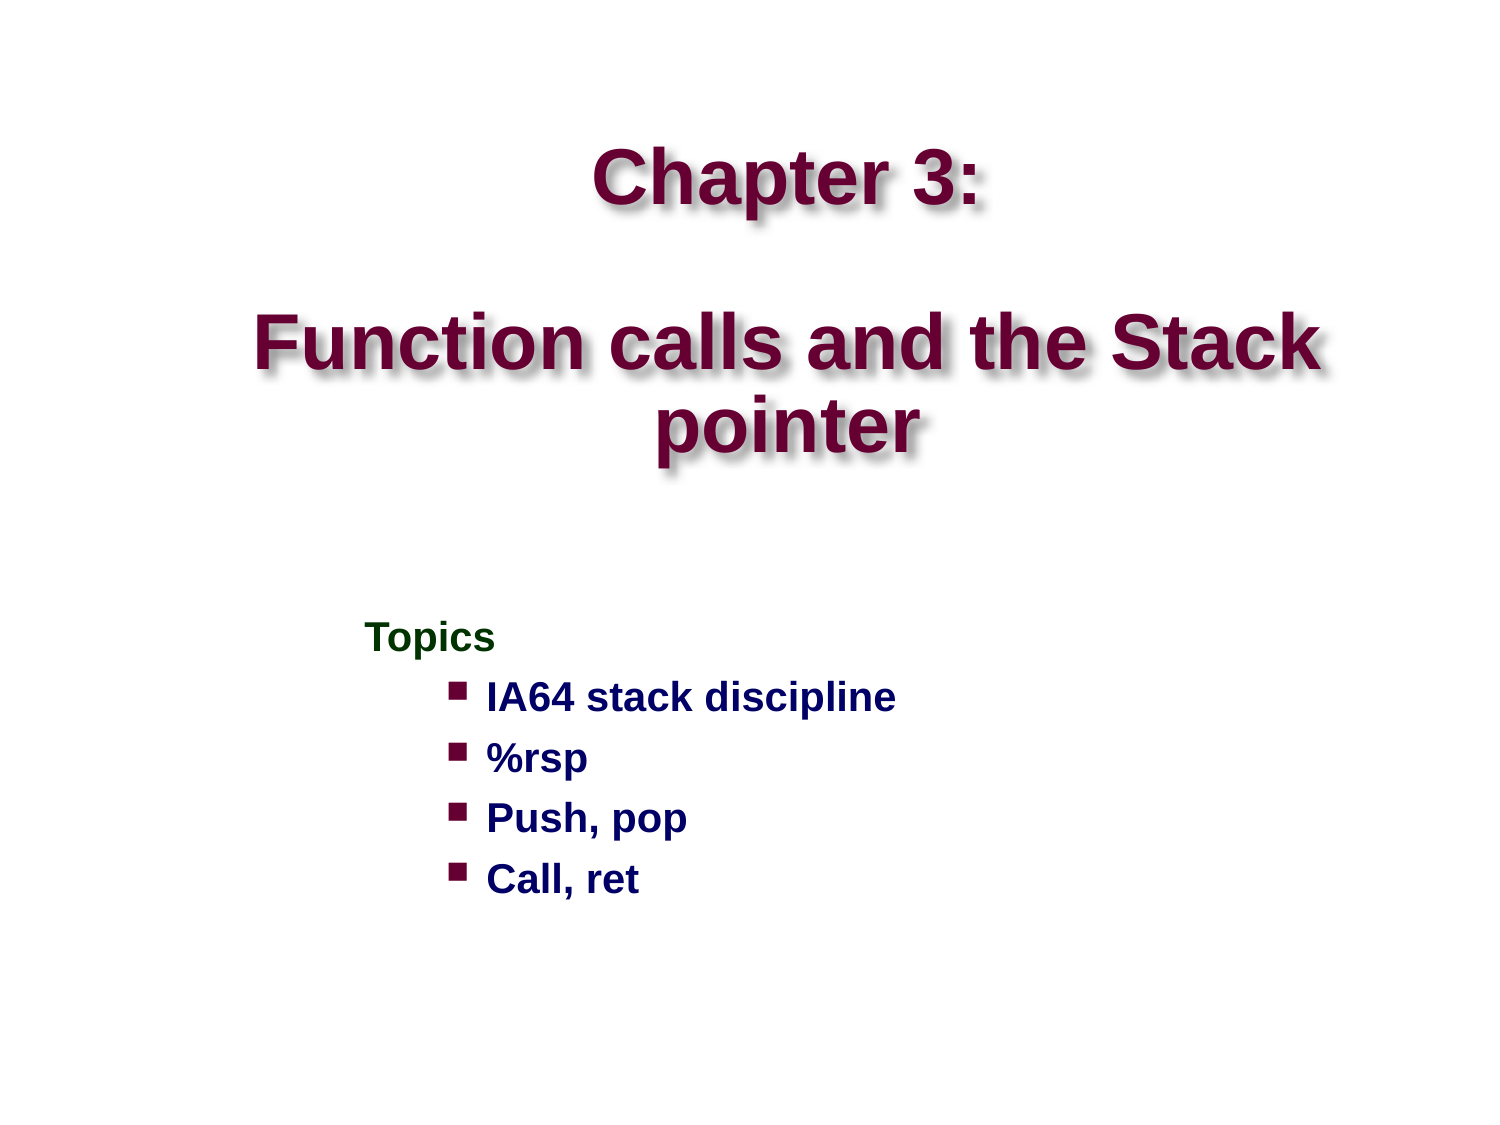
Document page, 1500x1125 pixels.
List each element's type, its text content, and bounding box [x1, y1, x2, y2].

list Topics IA64 stack discipline %rsp Push, pop Call, ret [349, 609, 1288, 1015]
title Chapter 3: Function calls and the Stack pointer [149, 174, 1426, 432]
